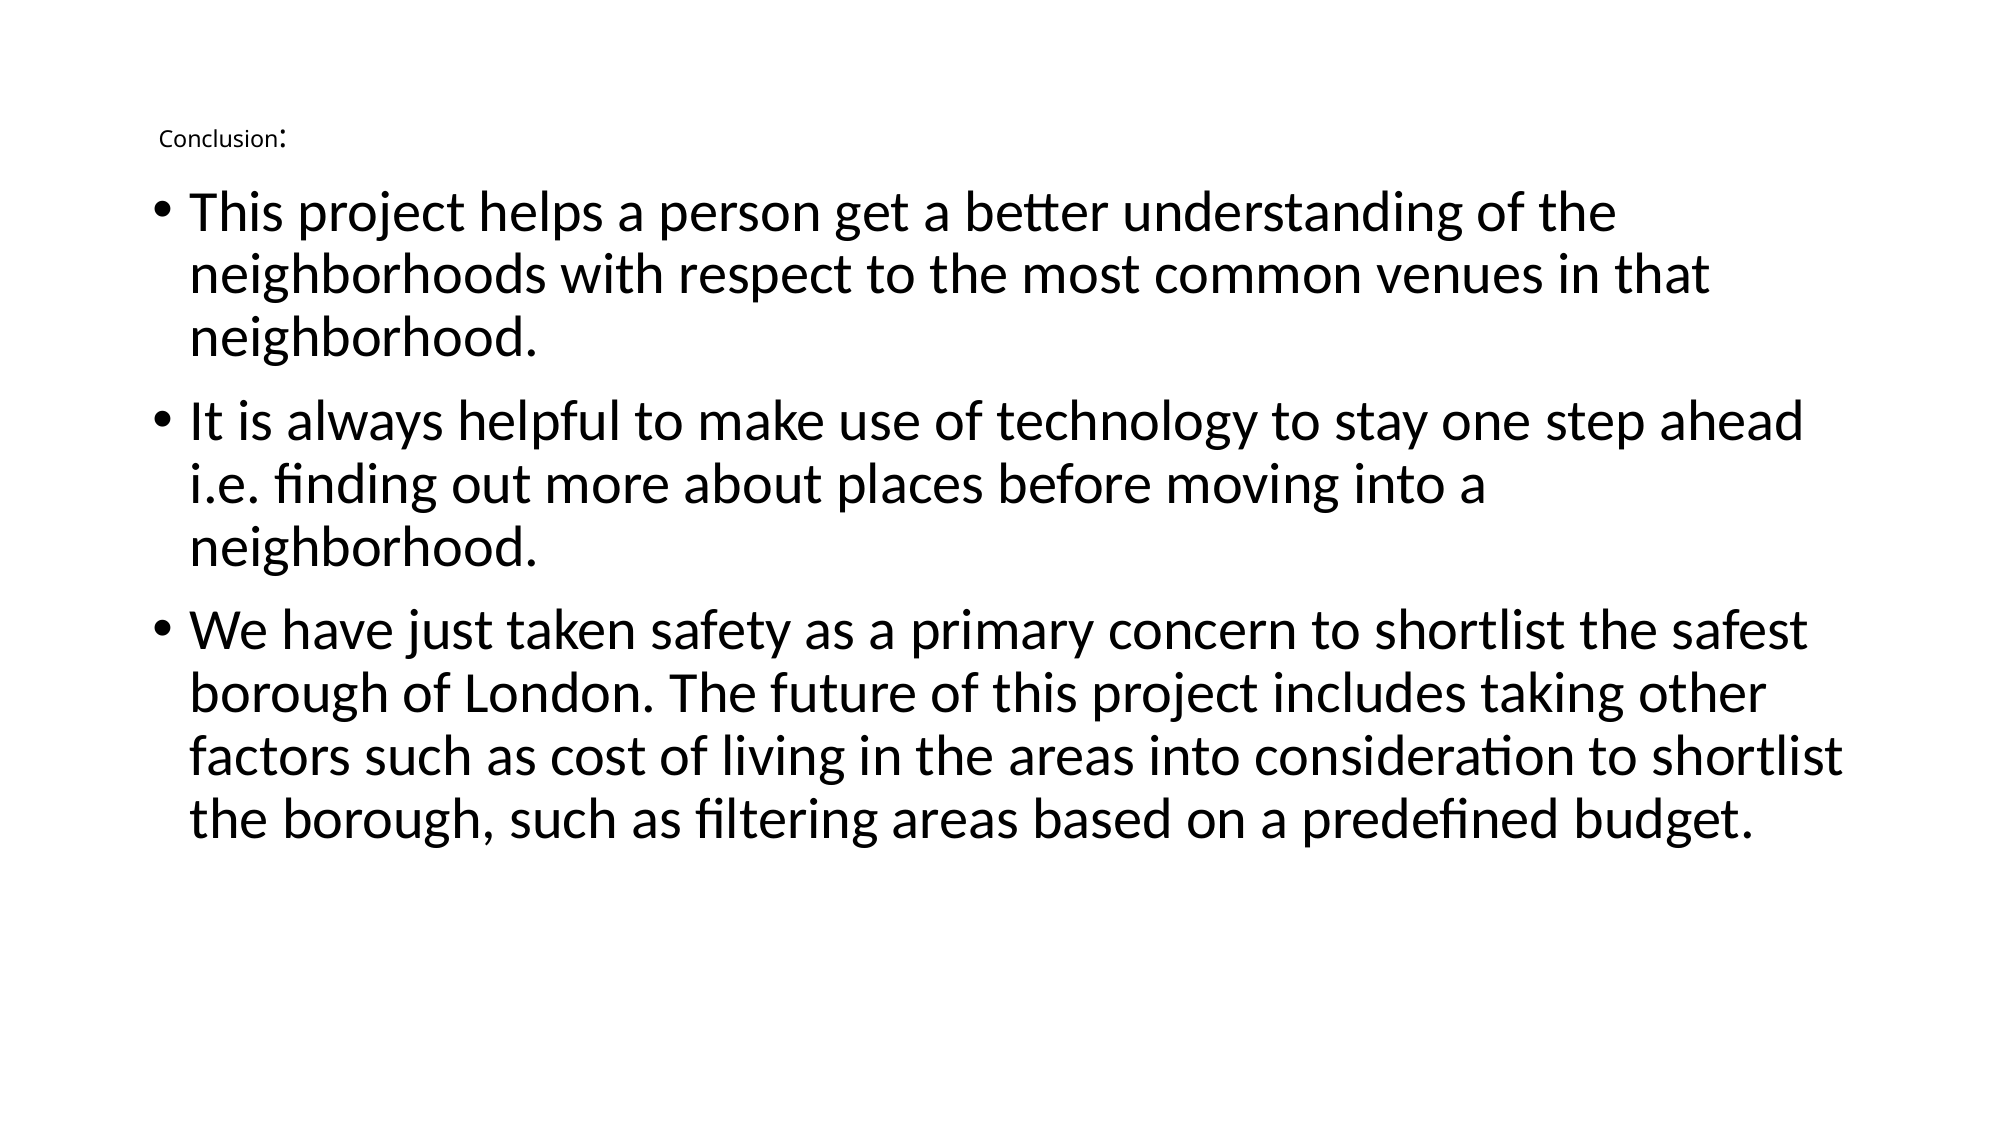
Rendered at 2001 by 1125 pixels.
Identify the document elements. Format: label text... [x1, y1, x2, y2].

list This project helps a person get a better understanding of the neighborhoods with respect to the most common venues in that neighborhood. It is always helpful to make use of technology to stay one step ahead i.e. finding out more about places before moving into a neighborhood. We have just taken safety as a primary concern to shortlist the safest borough of London. The future of this project includes taking other factors such as cost of living in the areas into consideration to shortlist the borough, such as filtering areas based on a predefined budget. [137, 173, 1863, 1014]
title Conclusion: [137, 111, 1863, 173]
